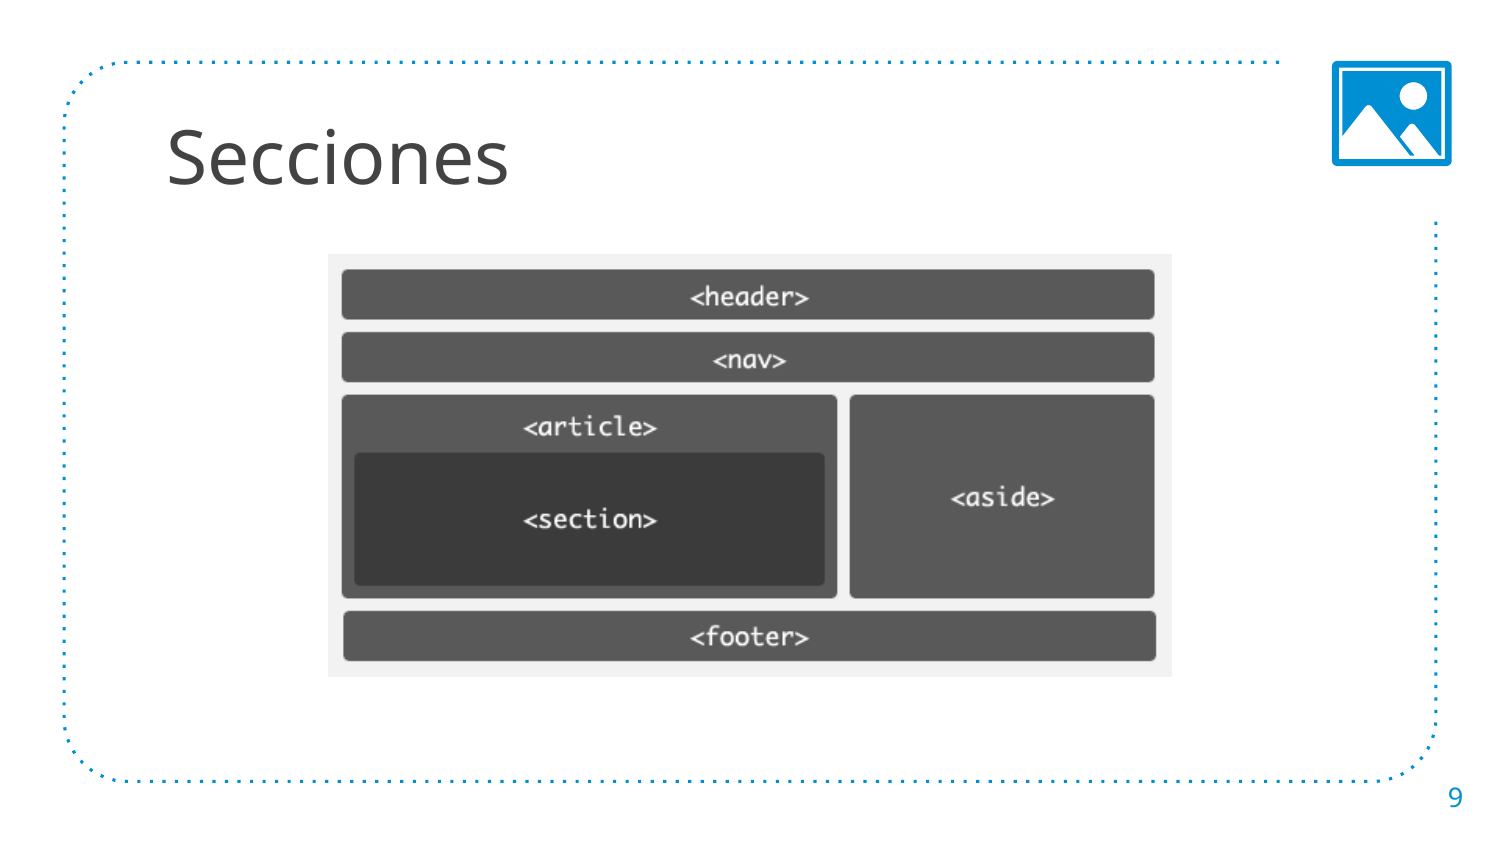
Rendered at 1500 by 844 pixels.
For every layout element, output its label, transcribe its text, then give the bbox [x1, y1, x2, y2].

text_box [1331, 60, 1452, 167]
picture [327, 254, 1173, 678]
slide_number 9 [1411, 753, 1500, 844]
title Secciones [151, 94, 853, 211]
